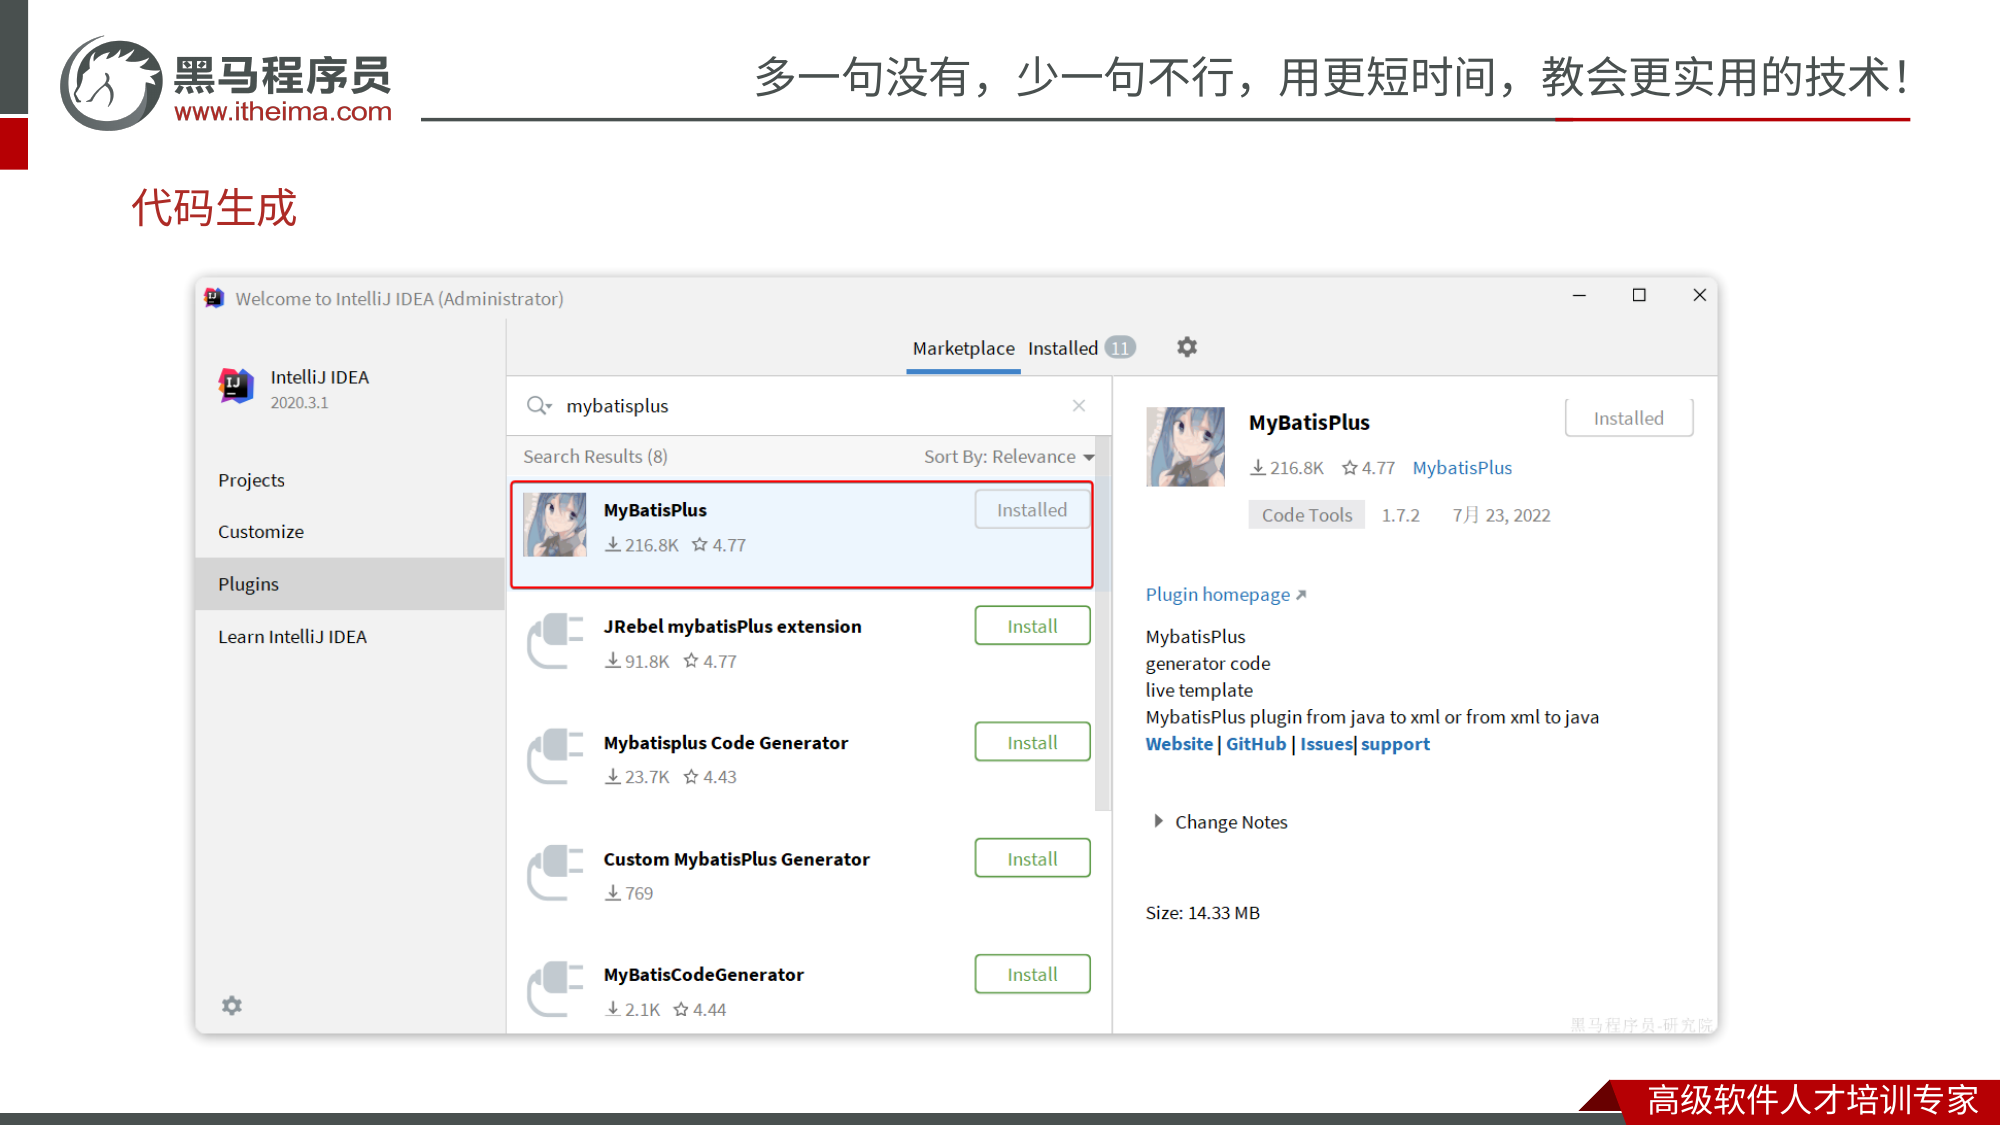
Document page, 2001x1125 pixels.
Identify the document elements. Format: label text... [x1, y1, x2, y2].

title 代码生成 [116, 164, 1872, 250]
picture [14, 0, 453, 179]
picture [180, 261, 1733, 1052]
